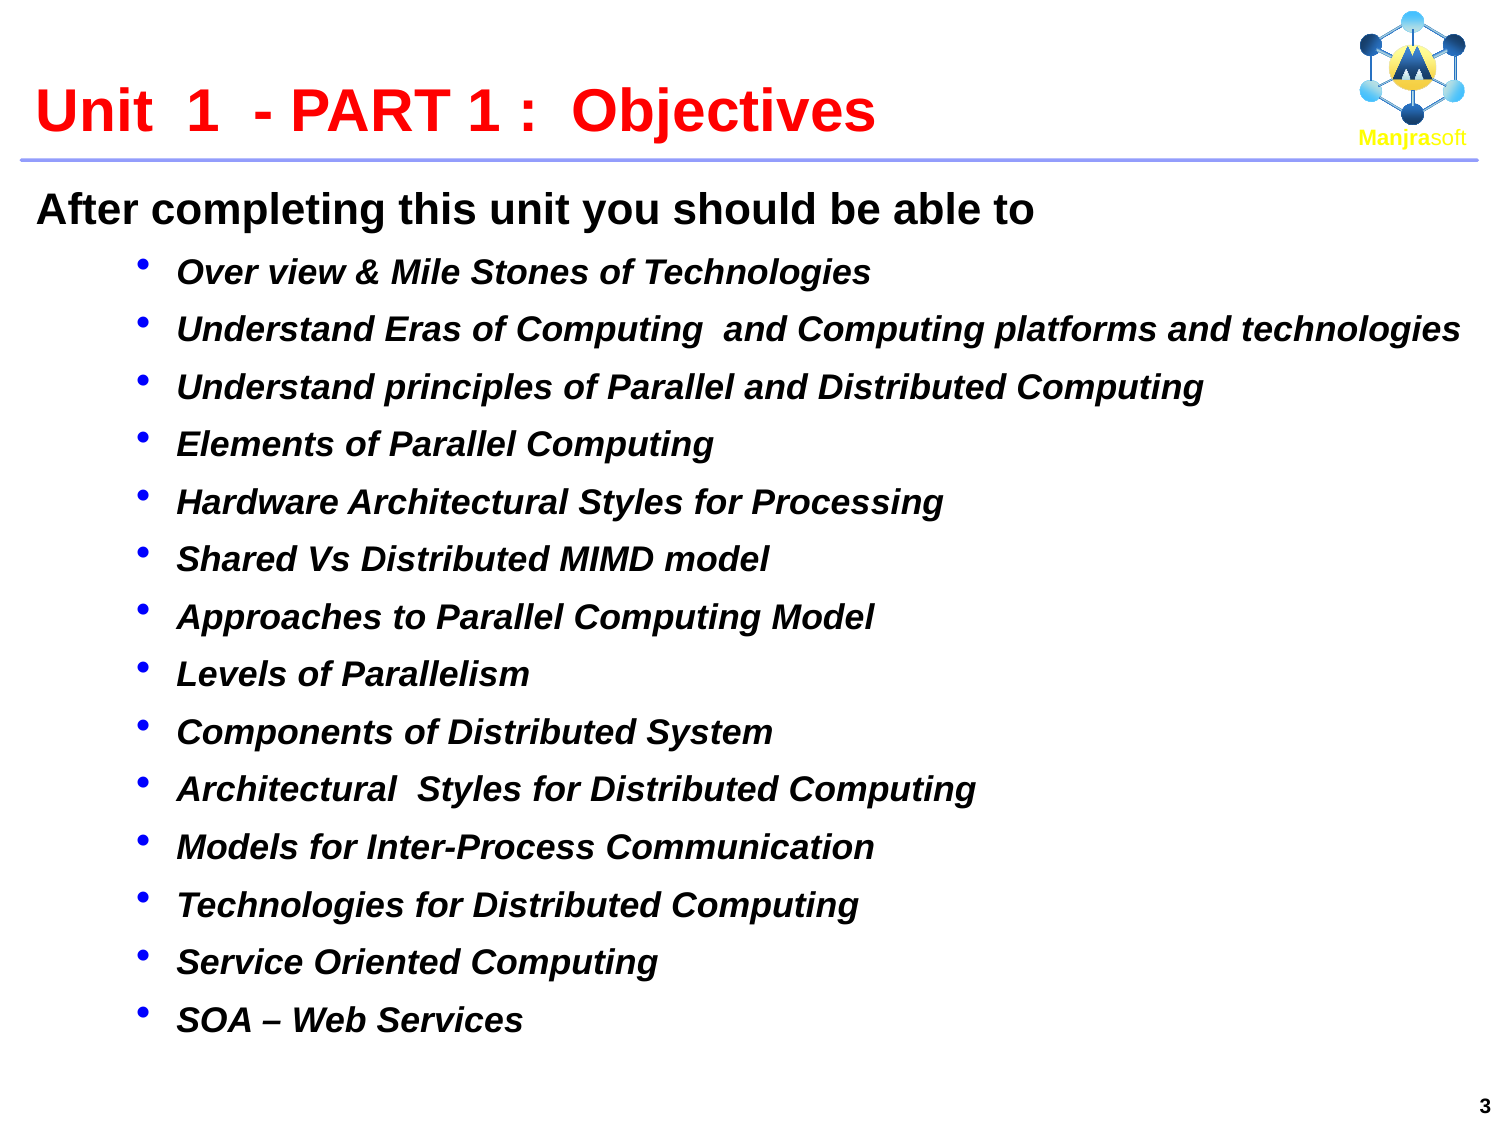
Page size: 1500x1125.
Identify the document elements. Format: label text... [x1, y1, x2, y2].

list After completing this unit you should be able to Over view & Mile Stones of Technologies Understand Eras of Computing and Computing platforms and technologies Understand principles of Parallel and Distributed Computing Elements of Parallel Computing Hardware Architectural Styles for Processing Shared Vs Distributed MIMD model Approaches to Parallel Computing Model Levels of Parallelism Components of Distributed System Architectural Styles for Distributed Computing Models for Inter-Process Communication Technologies for Distributed Computing Service Oriented Computing SOA – Web Services [26, 176, 1479, 1092]
slide_number 3 [1364, 1093, 1500, 1120]
title Unit 1 - PART 1 : Objectives [26, 0, 1479, 145]
